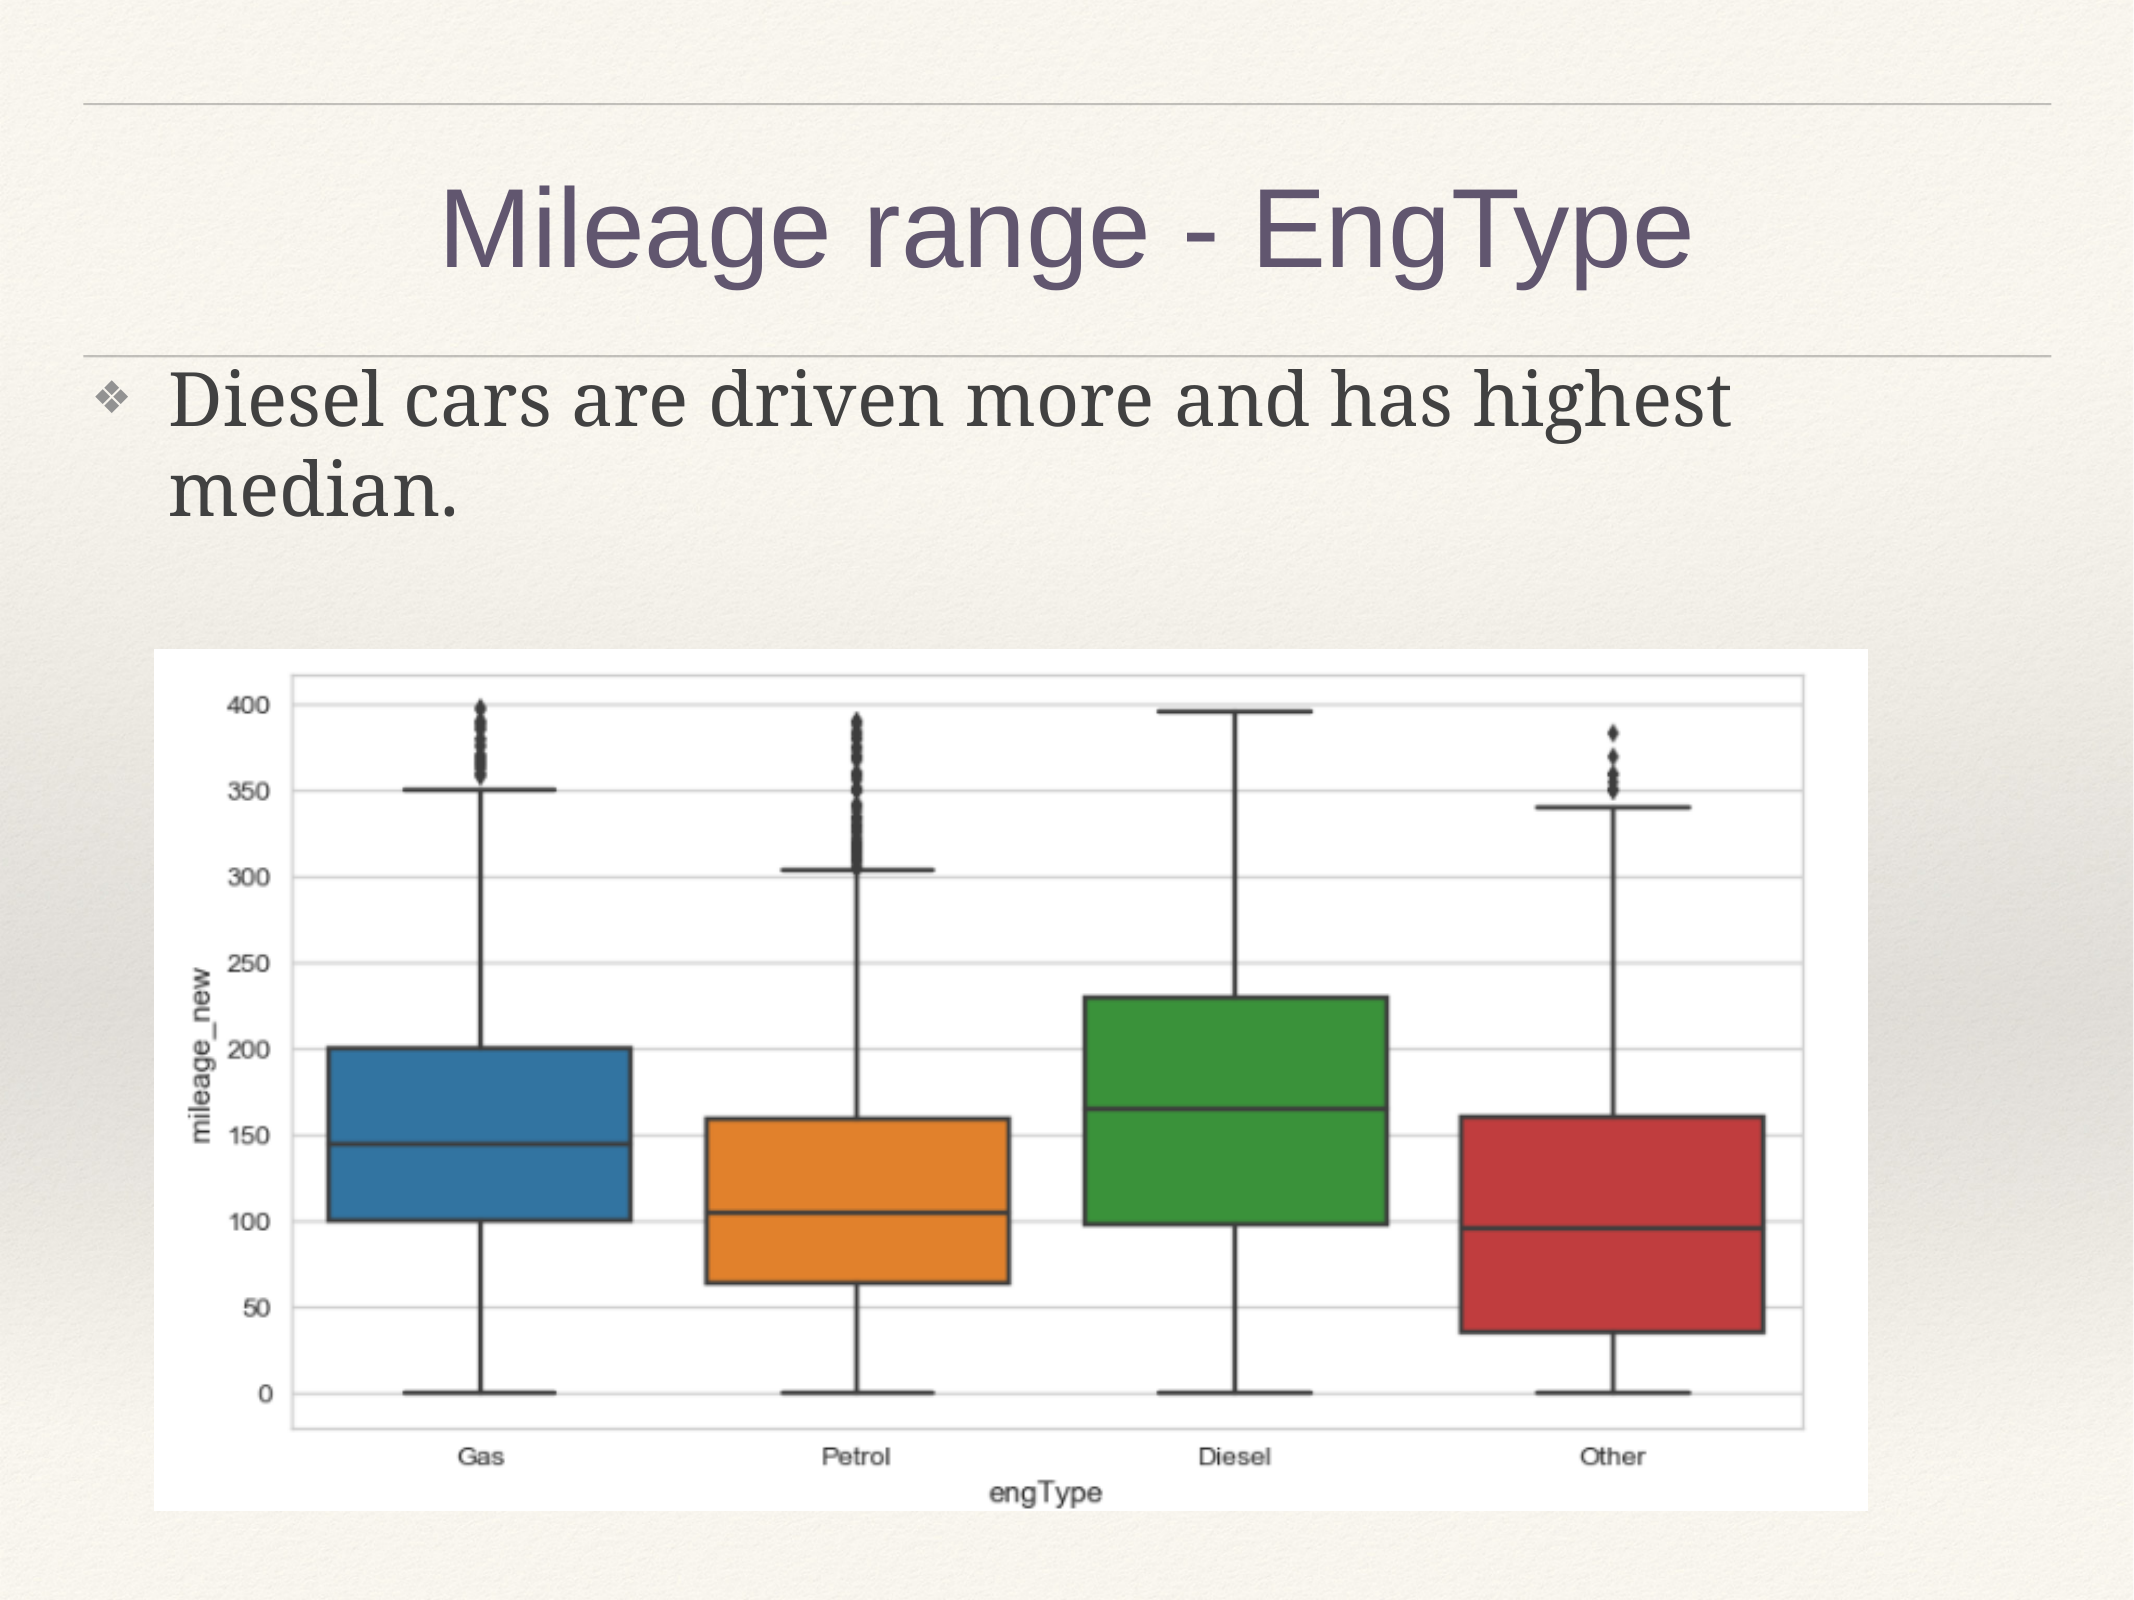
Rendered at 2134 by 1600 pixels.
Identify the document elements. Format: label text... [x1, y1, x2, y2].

list Diesel cars are driven more and has highest median. [82, 430, 2051, 1432]
title Mileage range - EngType [82, 130, 2051, 332]
picture [0, 0, 2134, 1600]
